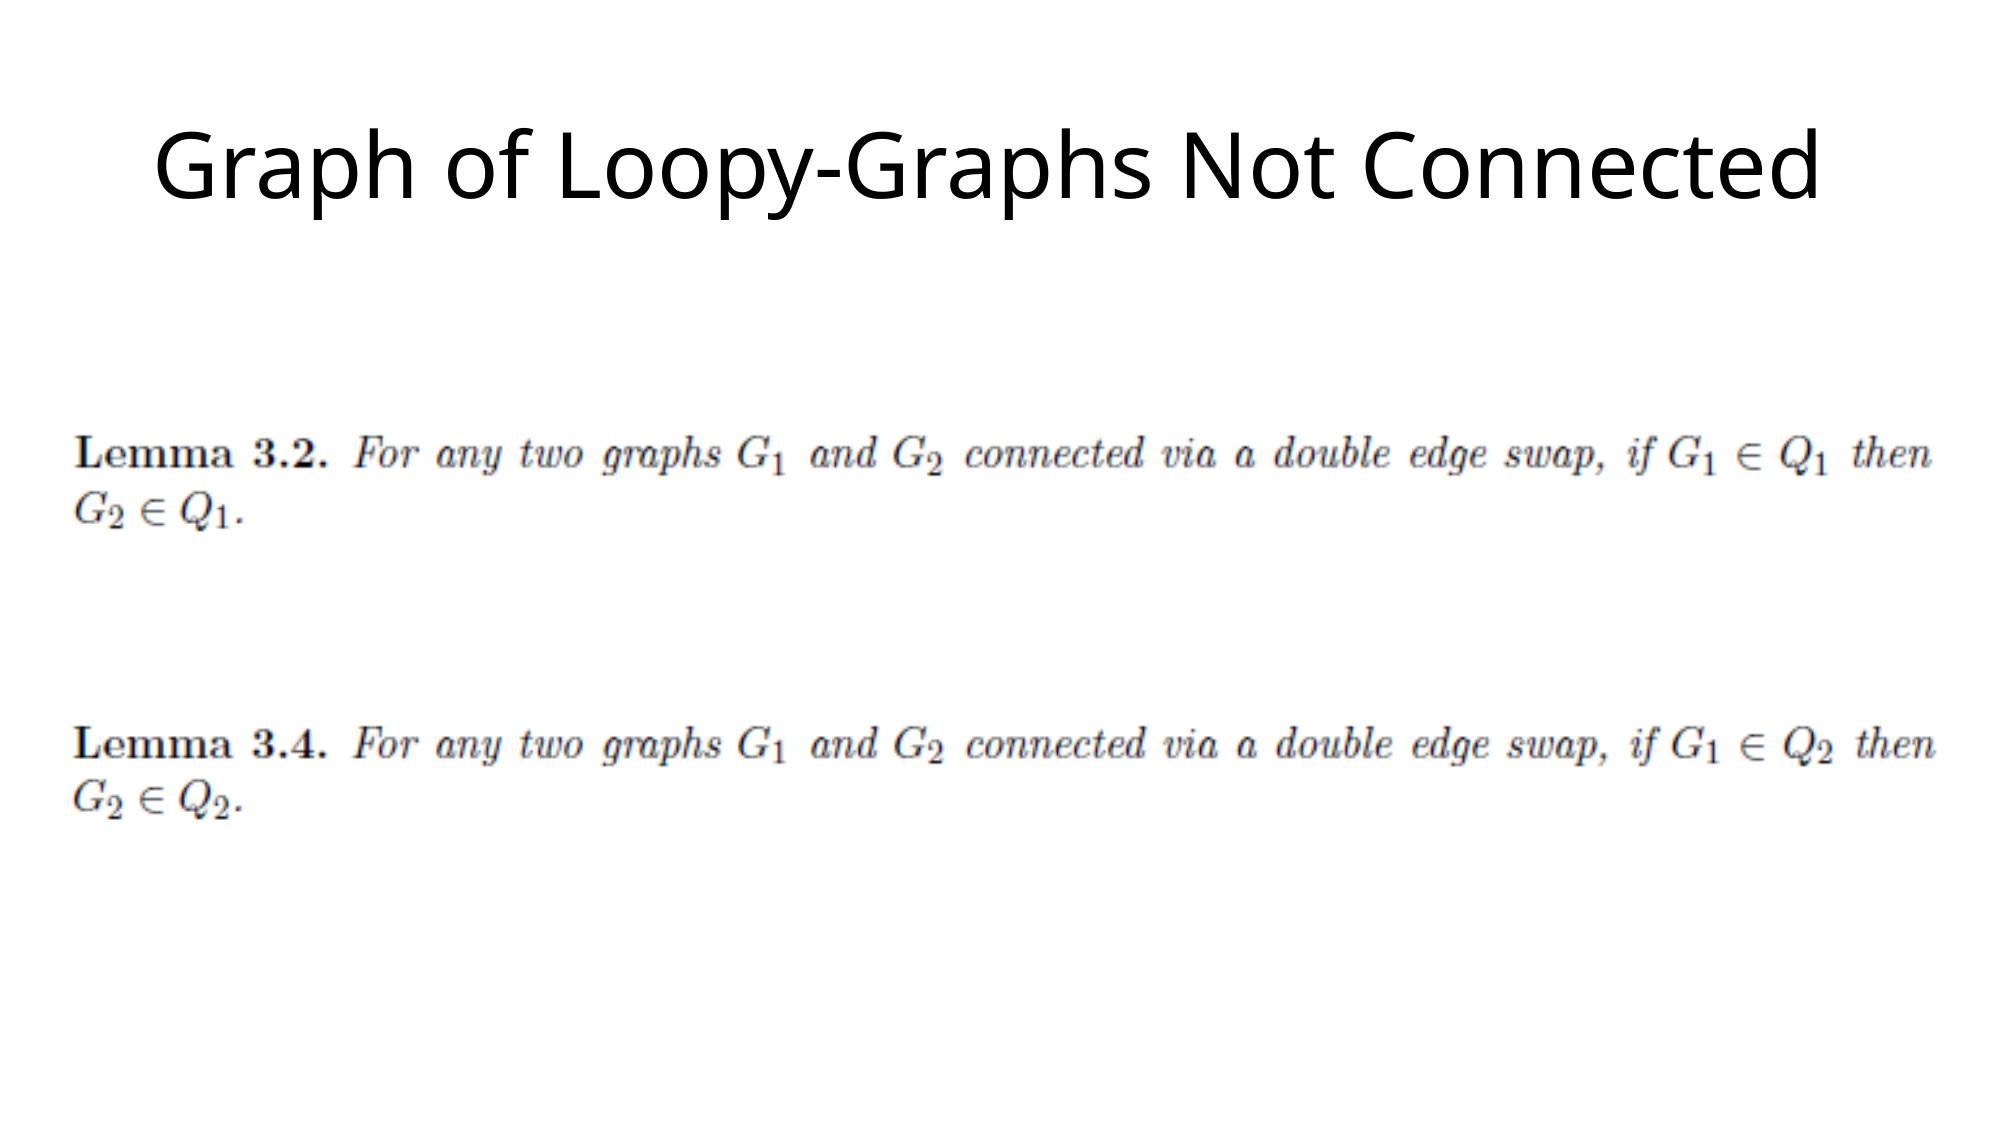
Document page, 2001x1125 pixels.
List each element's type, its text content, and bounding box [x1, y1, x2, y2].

title Graph of Loopy-Graphs Not Connected [137, 59, 1863, 278]
picture [47, 698, 1953, 854]
picture [46, 410, 1962, 566]
